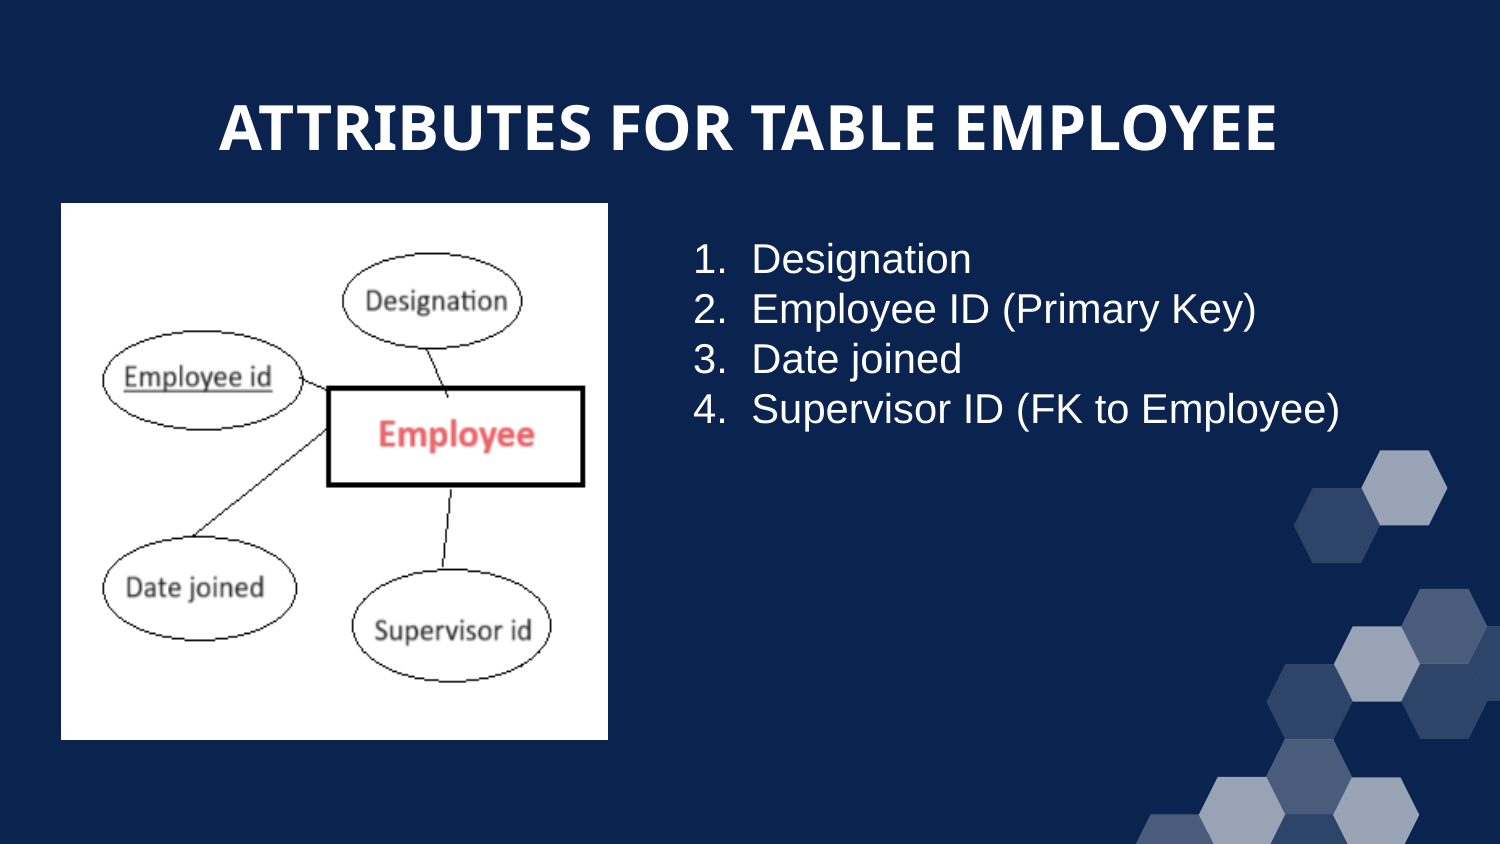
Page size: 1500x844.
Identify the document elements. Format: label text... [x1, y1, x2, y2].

text_box Designation Employee ID (Primary Key) Date joined Supervisor ID (FK to Employee) [661, 217, 1382, 627]
picture [61, 203, 608, 740]
title ATTRIBUTES FOR TABLE EMPLOYEE [118, 72, 1382, 167]
